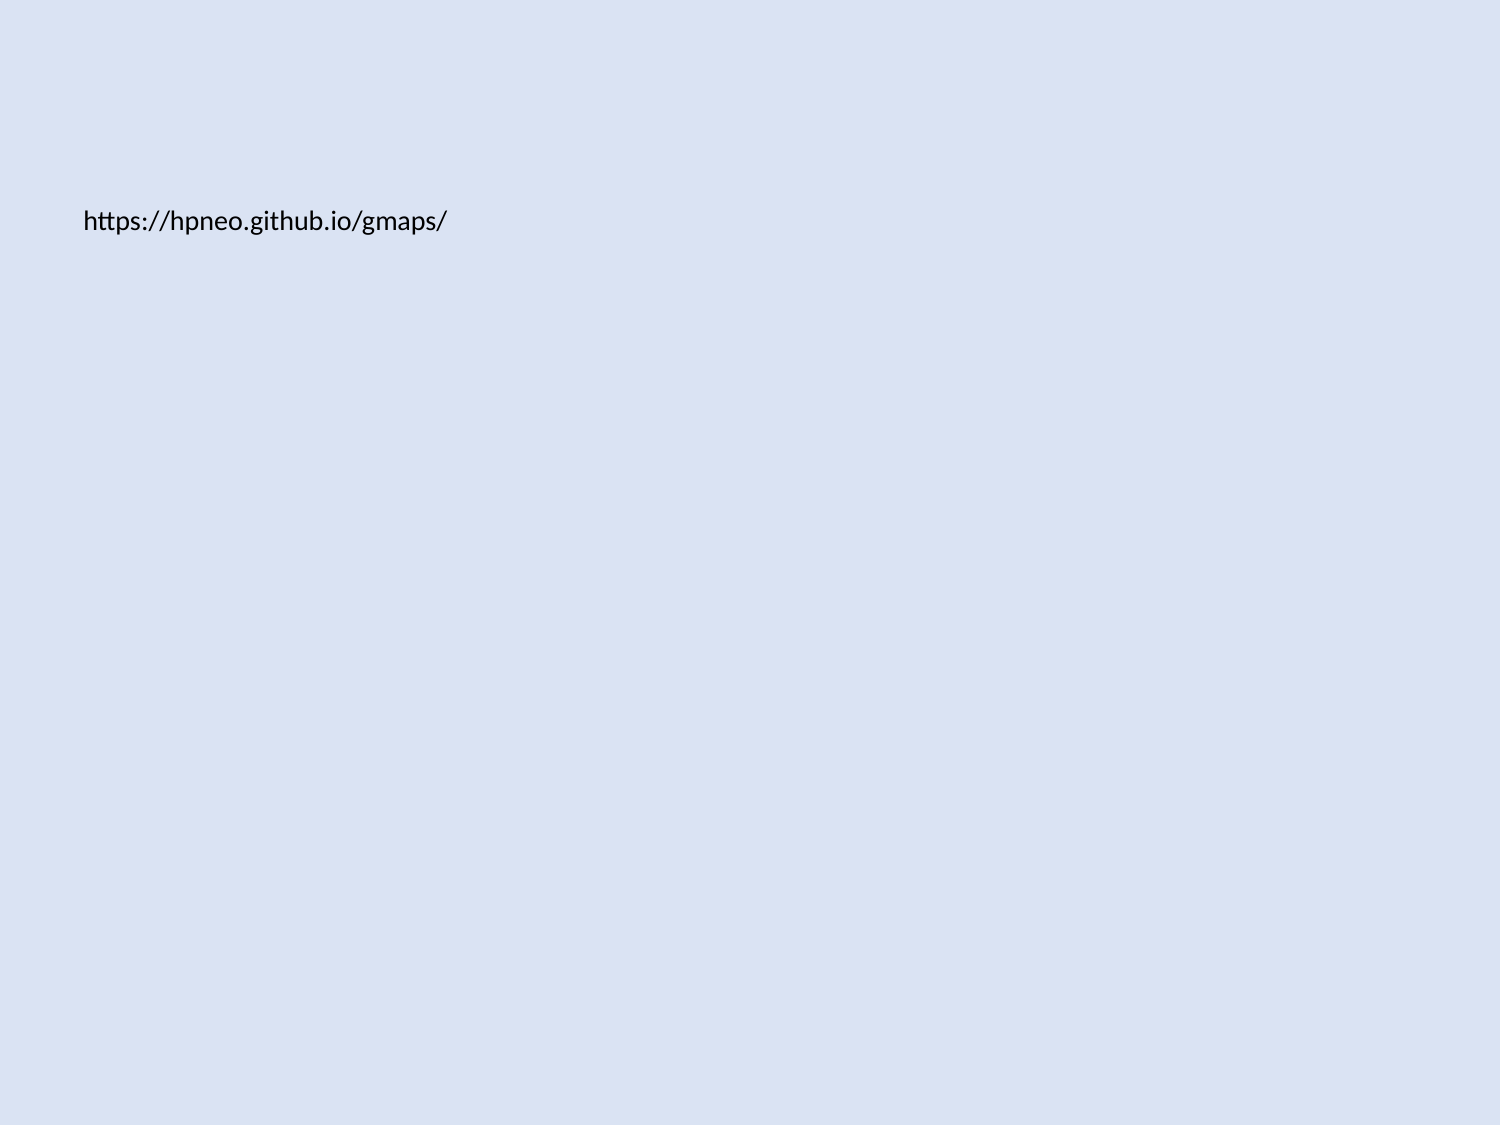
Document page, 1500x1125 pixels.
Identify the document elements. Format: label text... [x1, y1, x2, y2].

text_box https://hpneo.github.io/gmaps/ [68, 195, 526, 244]
